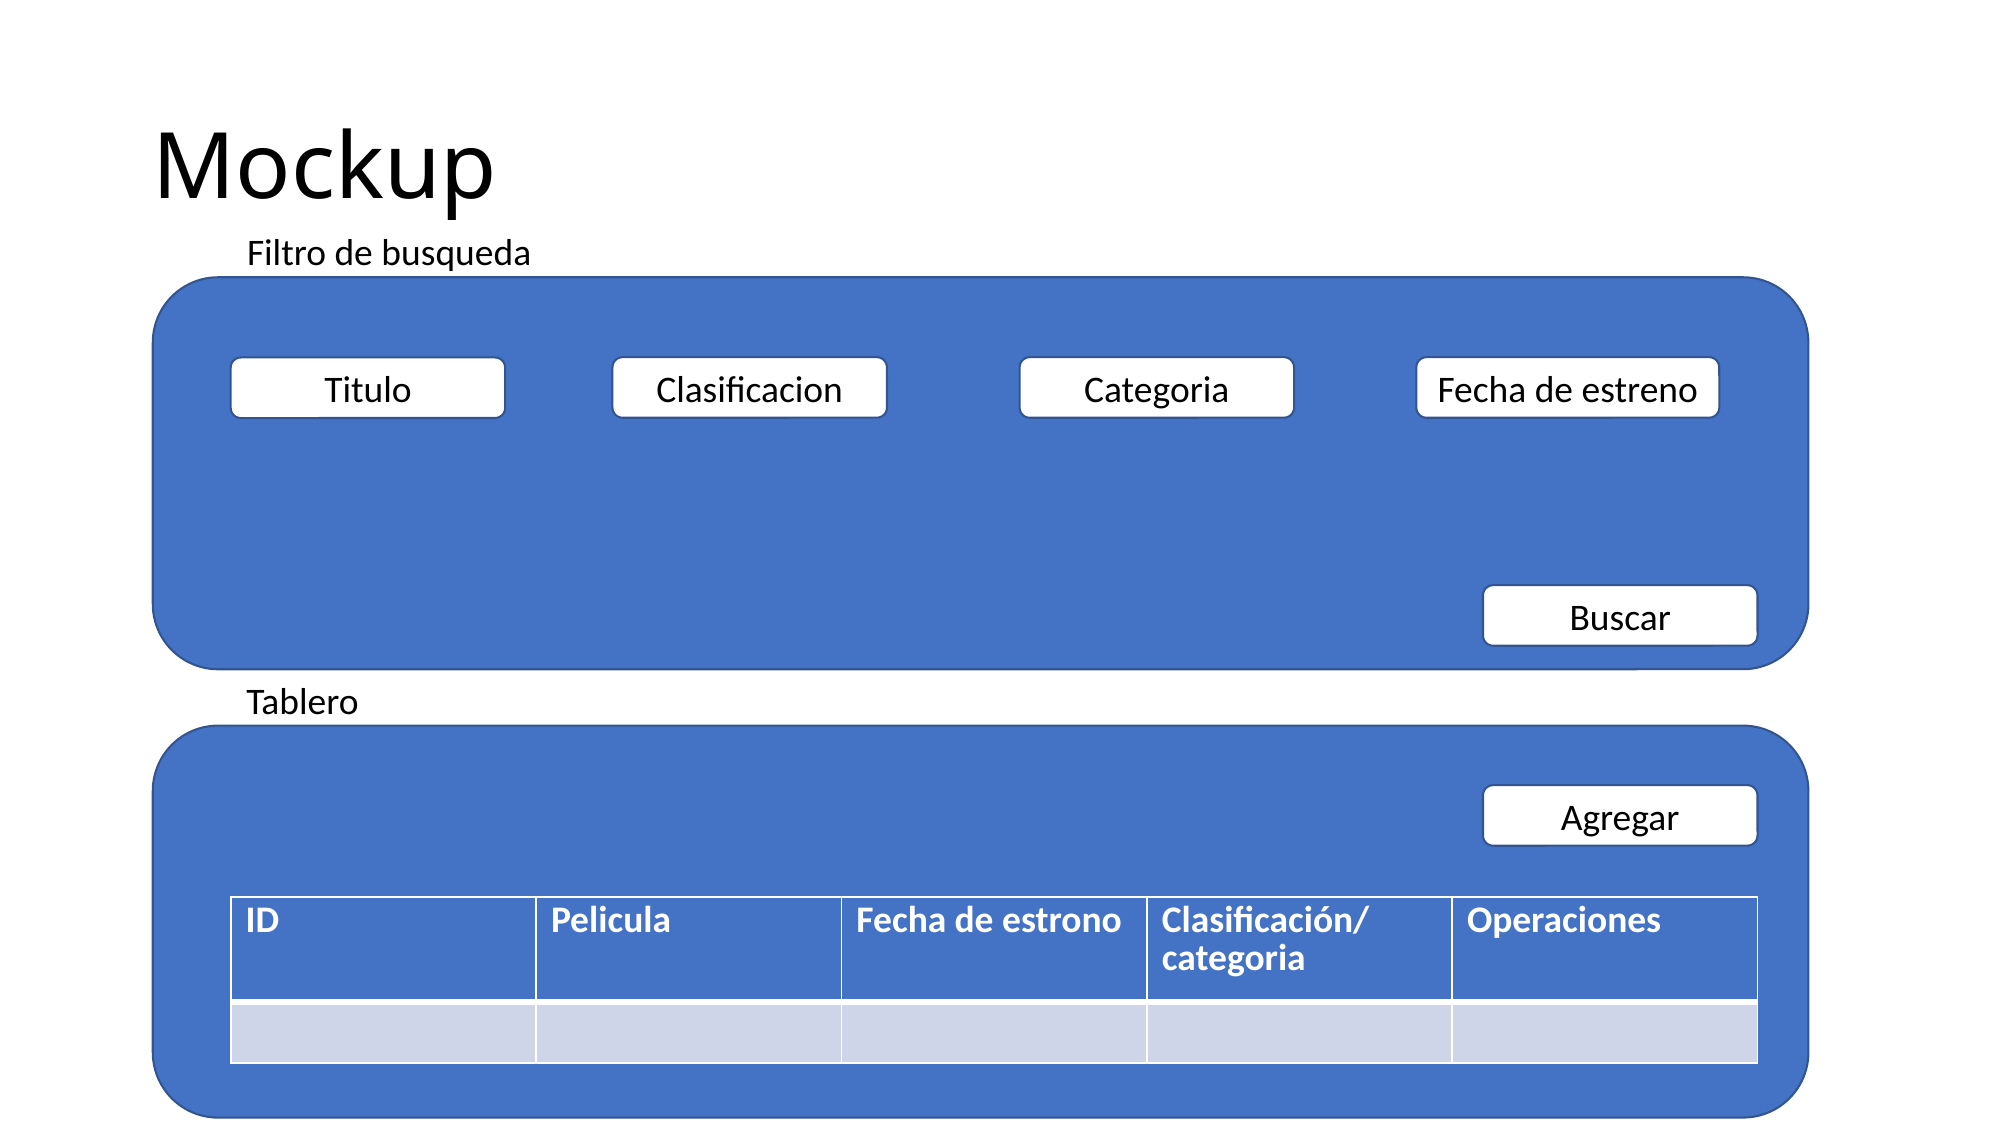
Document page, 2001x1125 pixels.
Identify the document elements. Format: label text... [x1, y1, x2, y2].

text_box Titulo [229, 356, 507, 420]
text_box Tablero [231, 669, 374, 729]
table_cell [1453, 1005, 1757, 1062]
text_box Clasificacion [611, 356, 889, 419]
table_cell [1148, 1005, 1451, 1062]
table_cell [232, 1005, 535, 1062]
table_header Operaciones [1453, 898, 1757, 999]
title Mockup [137, 59, 1863, 278]
text_box [151, 724, 1810, 1119]
text_box Buscar [1481, 584, 1759, 647]
table_cell [842, 1005, 1146, 1062]
text_box Filtro de busqueda [232, 220, 547, 281]
table_cell [537, 1005, 841, 1062]
table_header ID [232, 898, 535, 999]
text_box [151, 276, 1810, 671]
table_header Clasificación/categoria [1148, 898, 1451, 999]
table_header Fecha de estrono [842, 898, 1146, 999]
table_header Pelicula [537, 898, 841, 999]
text_box Fecha de estreno [1415, 356, 1721, 419]
text_box Categoria [1018, 356, 1296, 419]
text_box Agregar [1481, 784, 1759, 847]
